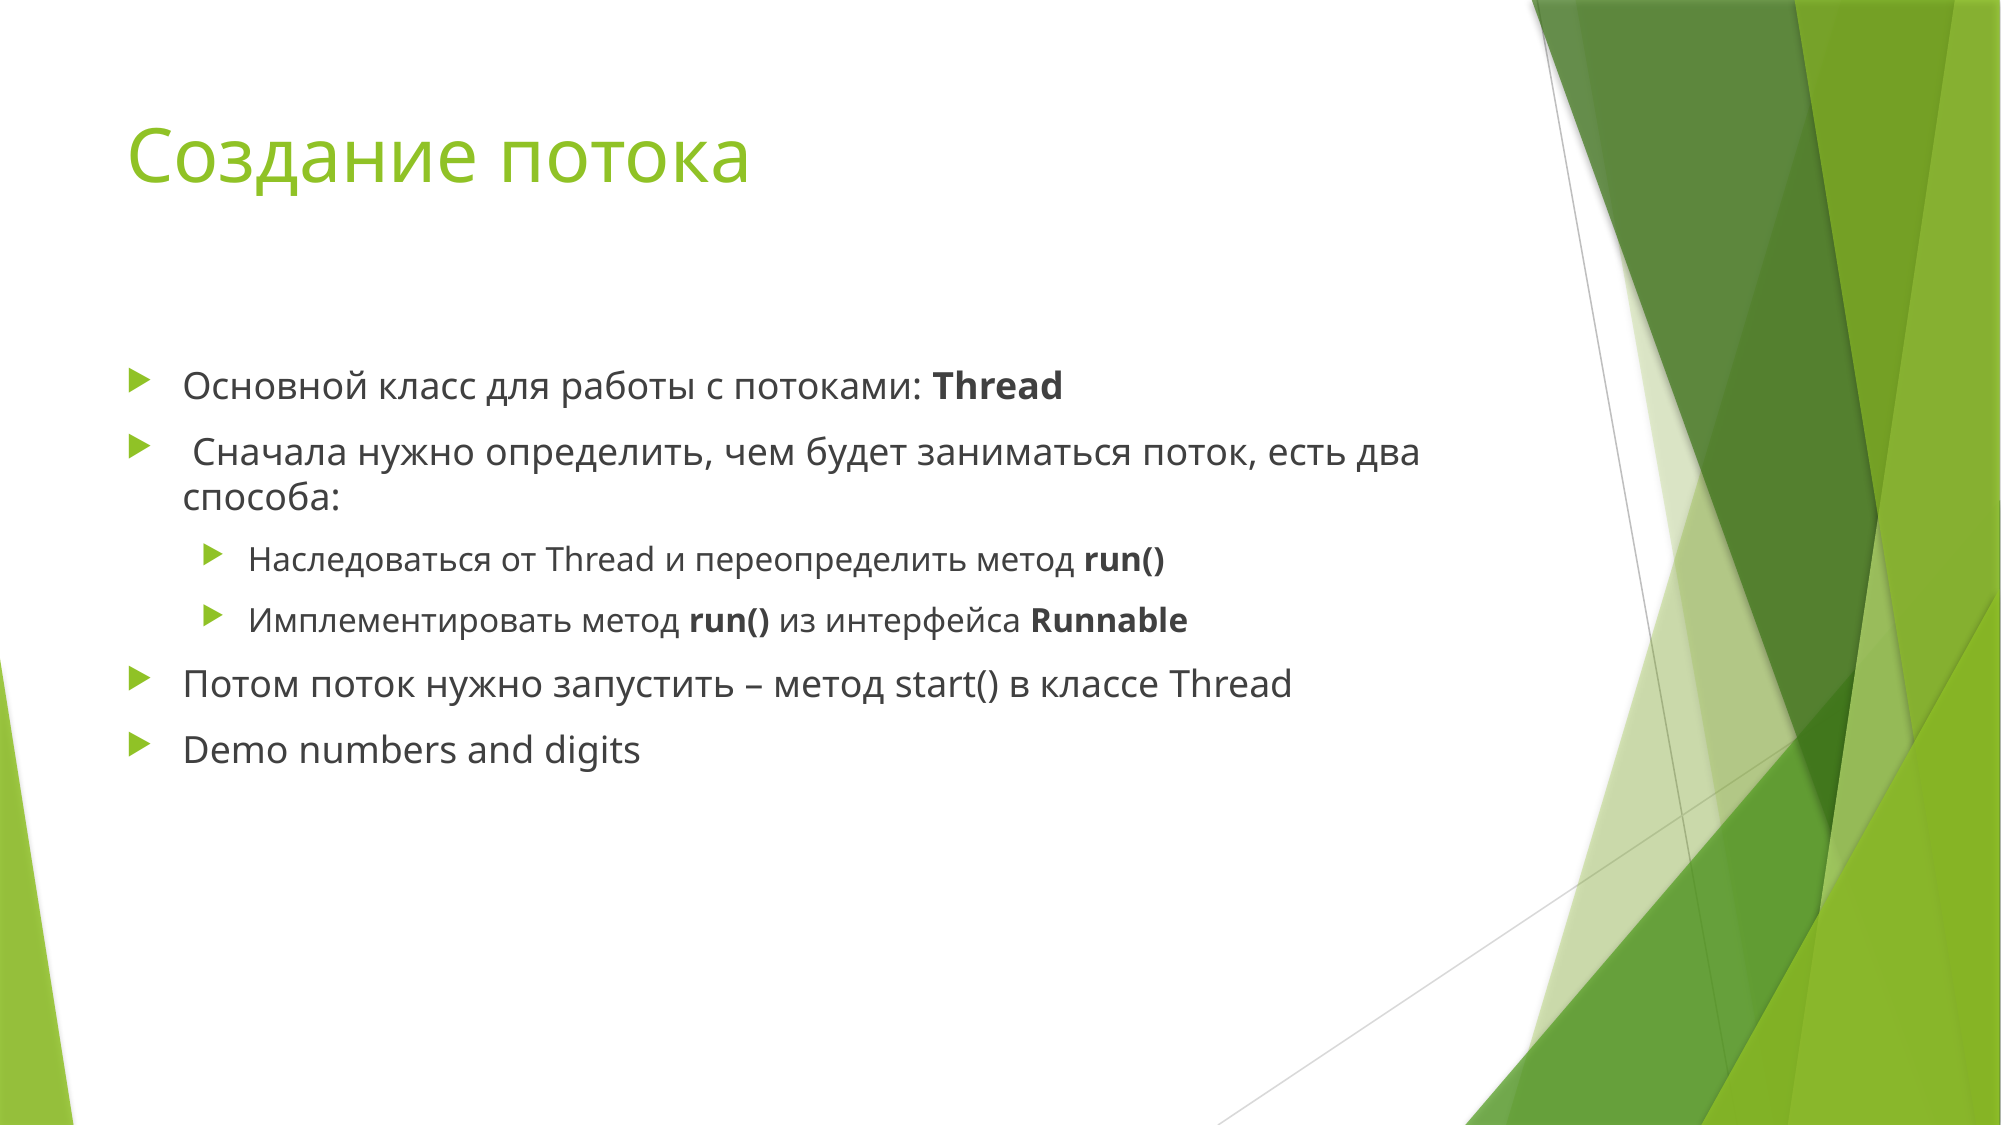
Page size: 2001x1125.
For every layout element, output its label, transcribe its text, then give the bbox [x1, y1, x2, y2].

title Создание потока [111, 99, 1522, 317]
list Основной класс для работы с потоками: Thread Сначала нужно определить, чем будет заниматься поток, есть два способа: Наследоваться от Thread и переопределить метод run() Имплементировать метод run() из интерфейса Runnable Потом поток нужно запустить – метод start() в классе Thread Demo numbers and digits [111, 354, 1522, 992]
